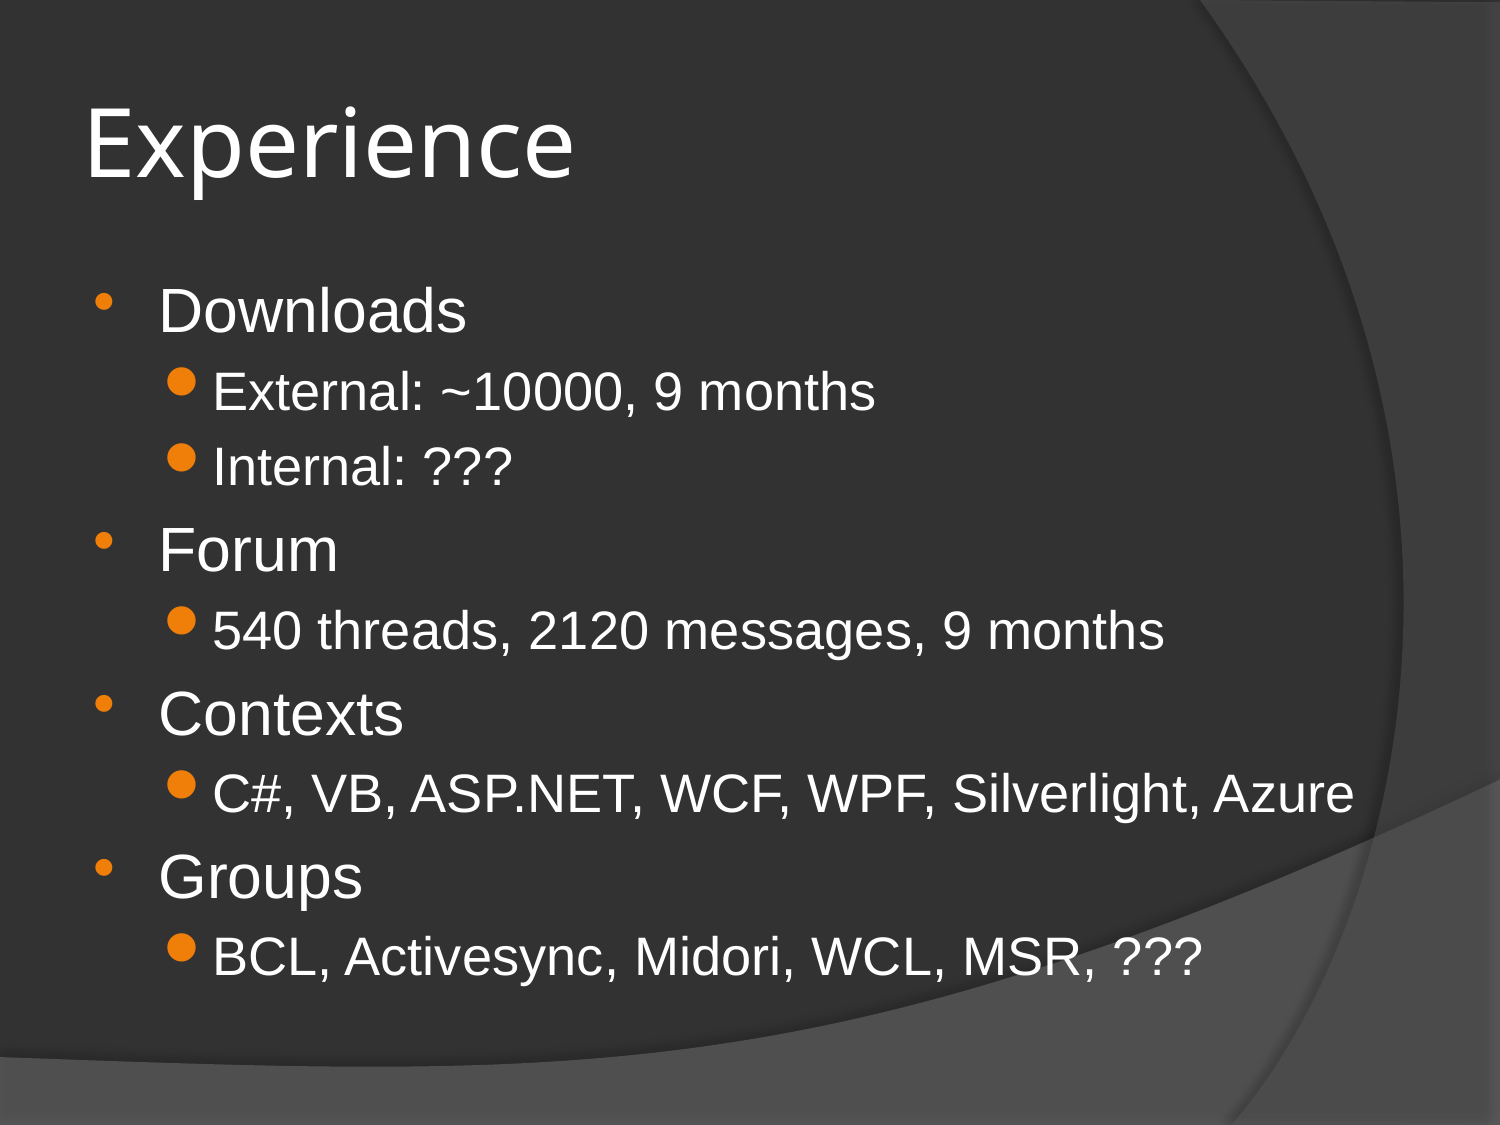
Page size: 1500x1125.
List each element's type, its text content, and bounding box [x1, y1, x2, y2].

title Experience [75, 45, 1301, 233]
list Downloads External: ~10000, 9 months Internal: ??? Forum 540 threads, 2120 messages, 9 months Contexts C#, VB, ASP.NET, WCF, WPF, Silverlight, Azure Groups BCL, Activesync, Midori, WCL, MSR, ??? [75, 262, 1413, 1063]
